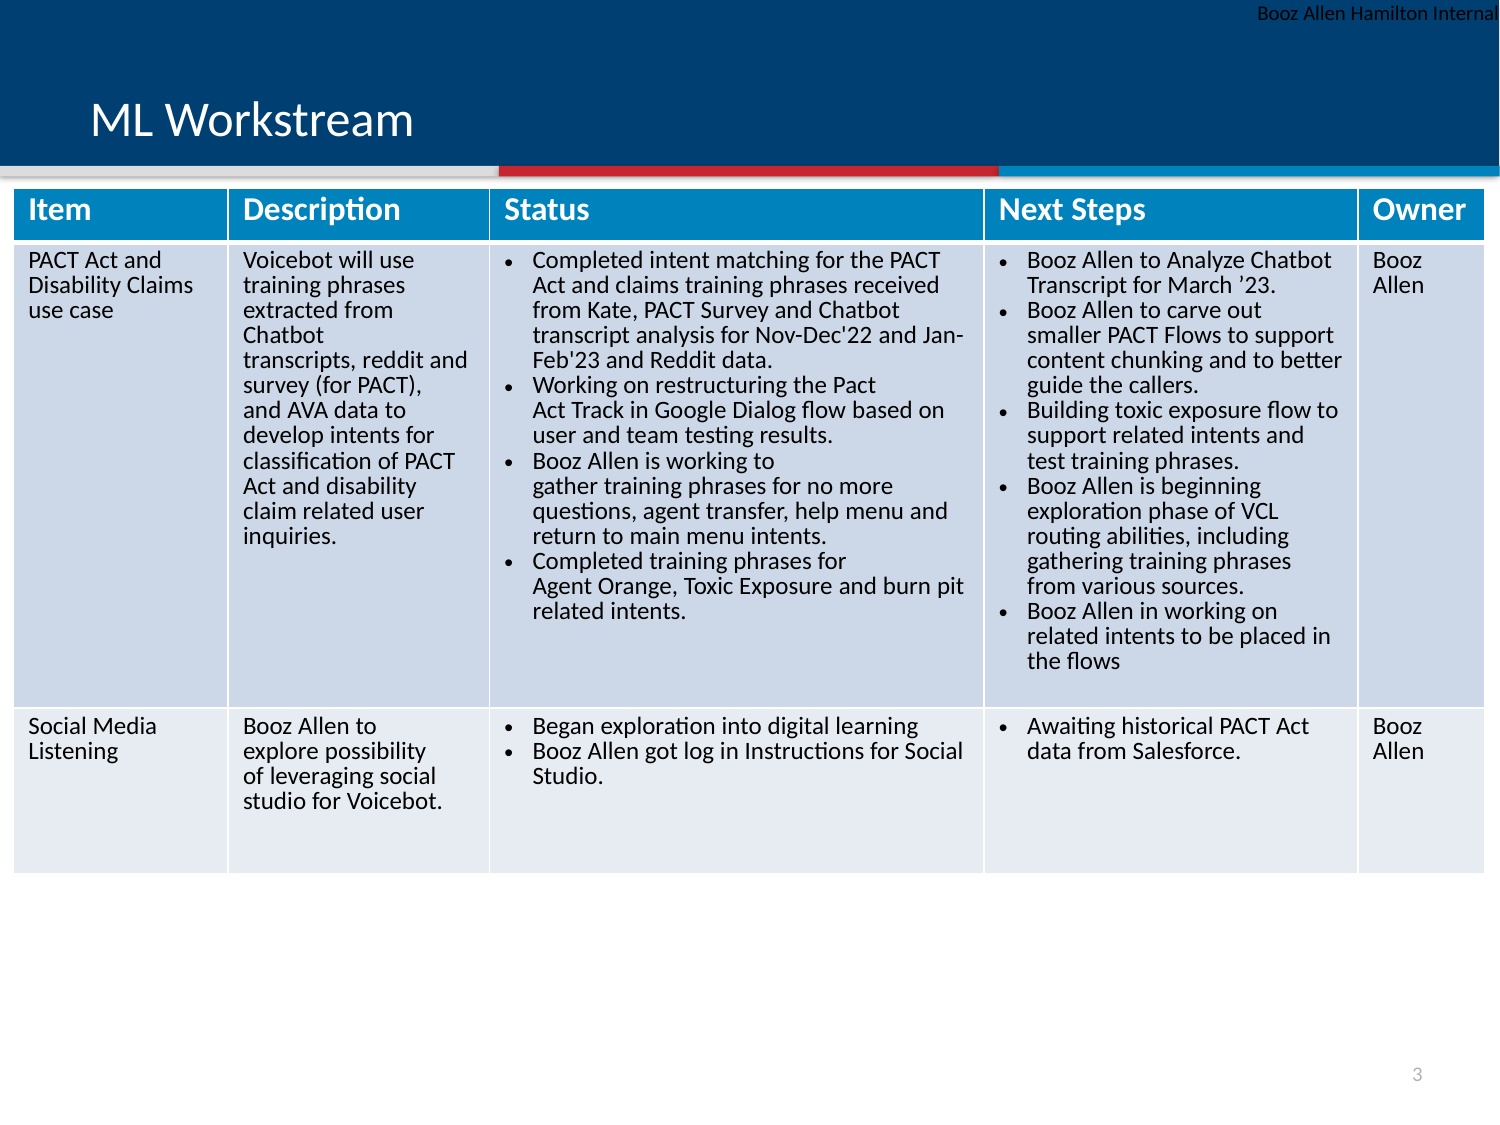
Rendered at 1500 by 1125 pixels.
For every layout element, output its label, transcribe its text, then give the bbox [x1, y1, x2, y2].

table_cell Began exploration into digital learning Booz Allen got log in Instructions for Social Studio. [490, 709, 983, 873]
table_cell Booz Allen to Analyze Chatbot Transcript for March ’23. Booz Allen to carve out smaller PACT Flows to support content chunking and to better guide the callers. Building toxic exposure flow to support related intents and test training phrases. Booz Allen is beginning exploration phase of VCL routing abilities, including gathering training phrases from various sources. Booz Allen in working on related intents to be placed in the flows [985, 245, 1357, 707]
table_cell Booz Allen [1359, 245, 1484, 707]
table_header Description [229, 189, 489, 240]
table_cell Social Media Listening [14, 709, 227, 873]
table_cell Completed intent matching for the PACT Act and claims training phrases received from Kate, PACT Survey and Chatbot transcript analysis for Nov-Dec'22 and Jan-Feb'23 and Reddit data. Working on restructuring the Pact Act Track in Google Dialog flow based on user and team testing results. Booz Allen is working to gather training phrases for no more questions, agent transfer, help menu and return to main menu intents. Completed training phrases for Agent Orange, Toxic Exposure and burn pit related intents. [490, 245, 983, 707]
table_cell Booz Allen to explore possibility of leveraging social studio for Voicebot. [229, 709, 489, 873]
table_cell Booz Allen [1359, 709, 1484, 873]
table_header Item [14, 189, 227, 240]
table_header Status [490, 189, 983, 240]
slide_number 2 [1382, 1042, 1423, 1103]
table_cell Awaiting historical PACT Act data from Salesforce. [985, 709, 1357, 873]
title ML Workstream [75, 20, 1425, 154]
table_header Next Steps [985, 189, 1357, 240]
table_cell PACT Act and Disability Claims use case [14, 245, 227, 707]
table_header Owner [1359, 189, 1484, 240]
table_cell Voicebot will use training phrases extracted from Chatbot transcripts, reddit and survey (for PACT), and AVA data to develop intents for classification of PACT Act and disability claim related user inquiries. [229, 245, 489, 707]
